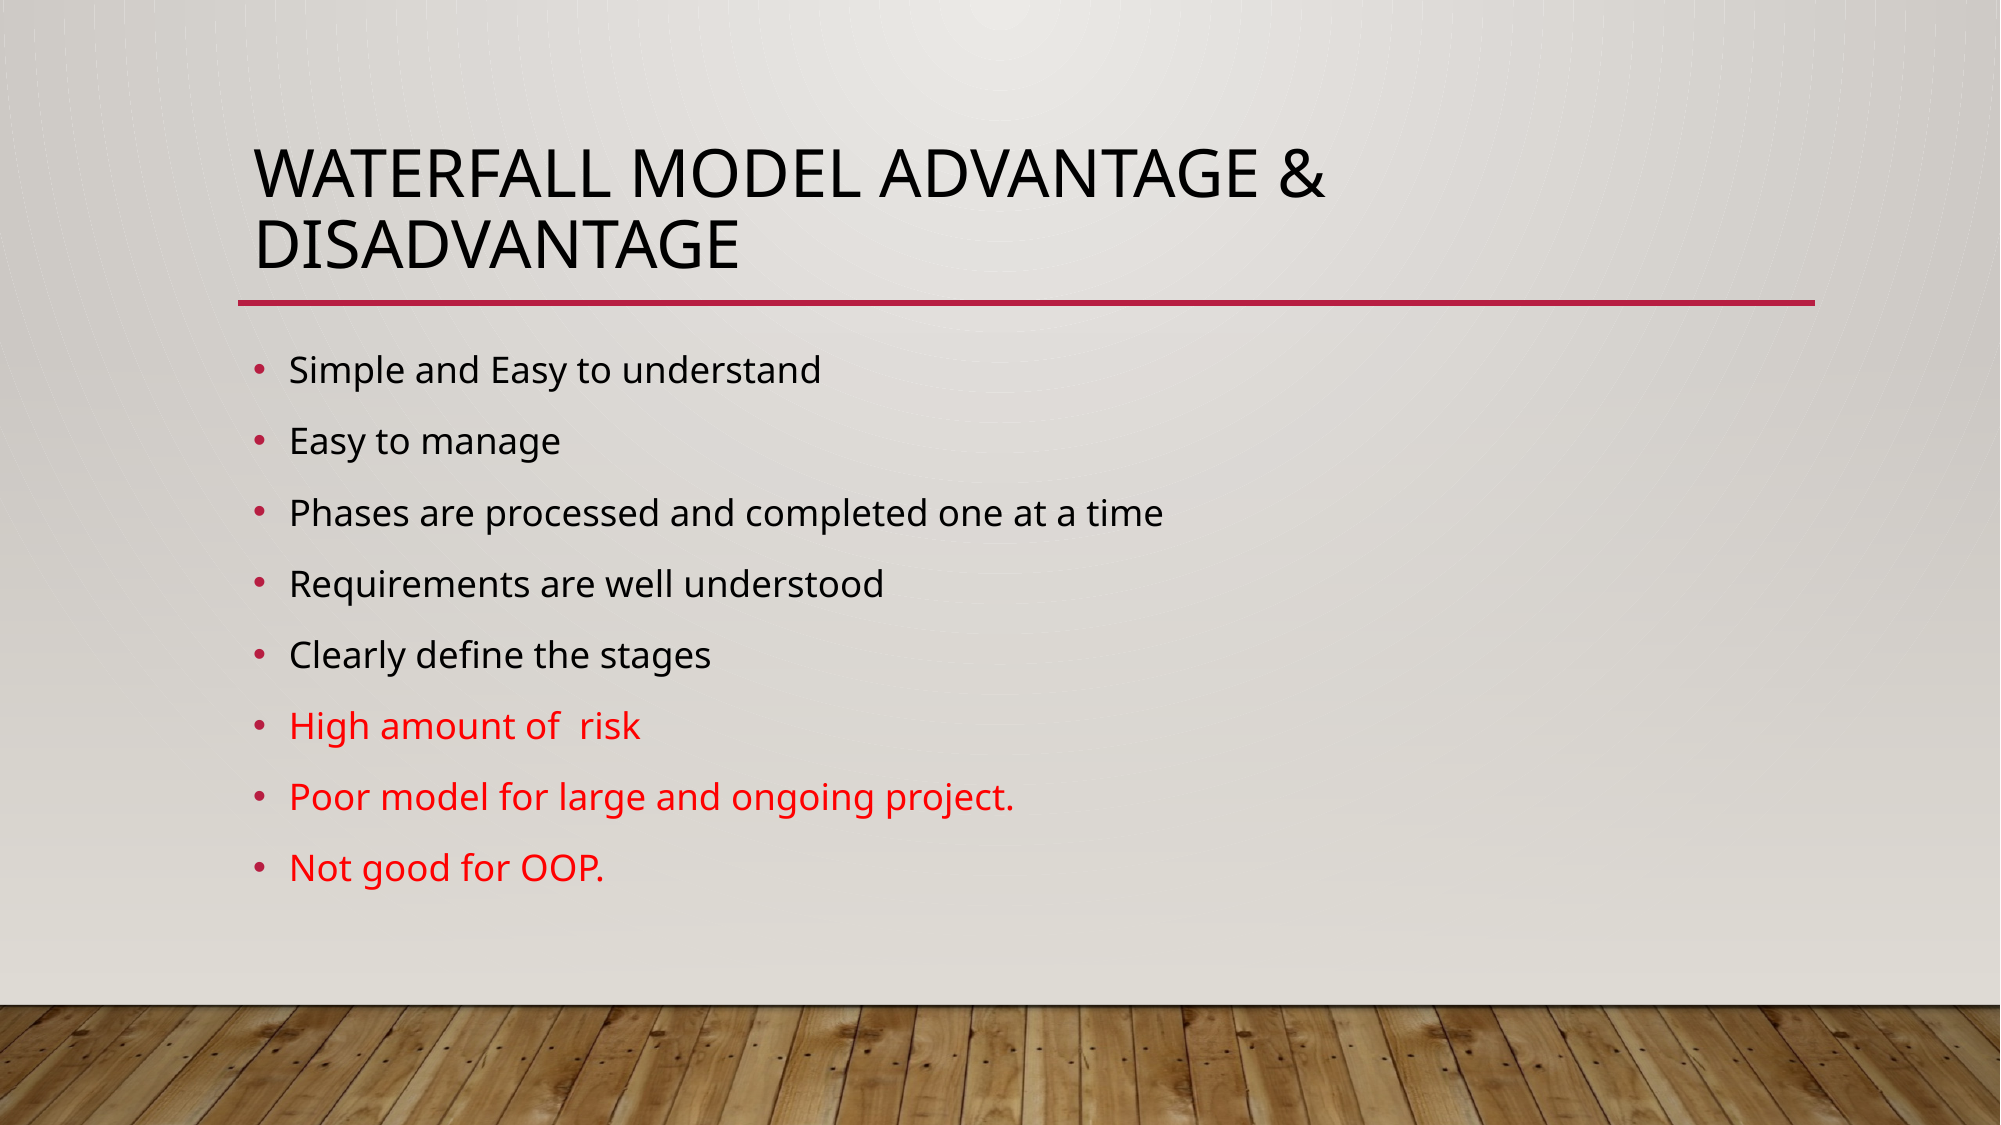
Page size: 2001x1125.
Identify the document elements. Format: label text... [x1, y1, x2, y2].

list Simple and Easy to understand Easy to manage Phases are processed and completed one at a time Requirements are well understood Clearly define the stages High amount of risk Poor model for large and ongoing project. Not good for OOP. [238, 330, 1814, 897]
picture [0, 1005, 2000, 1125]
title Waterfall Model Advantage & Disadvantage [238, 131, 1814, 305]
